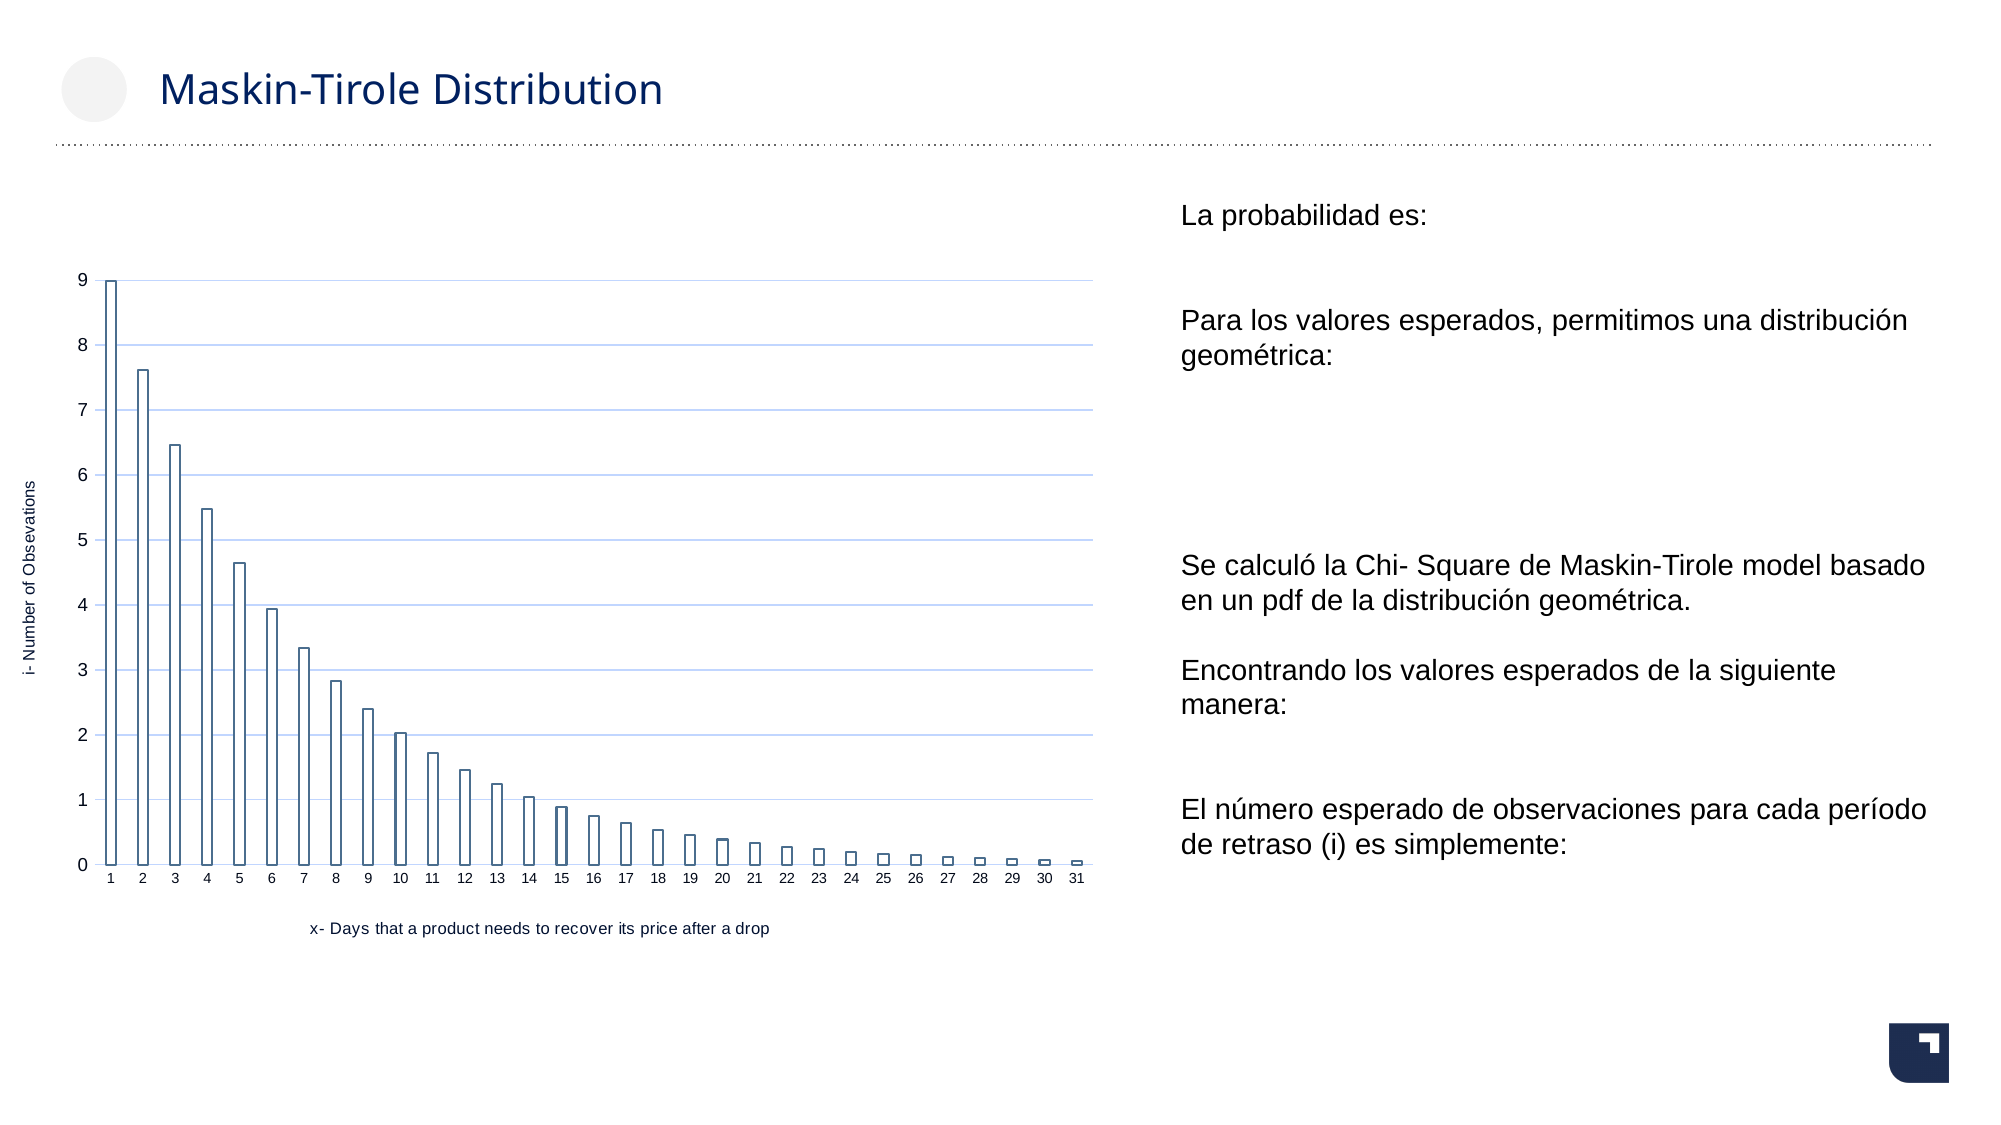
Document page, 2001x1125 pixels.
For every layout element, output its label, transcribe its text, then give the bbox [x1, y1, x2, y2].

chart [0, 255, 1116, 955]
picture [1889, 1023, 1949, 1083]
title Maskin-Tirole Distribution [144, 61, 1167, 130]
